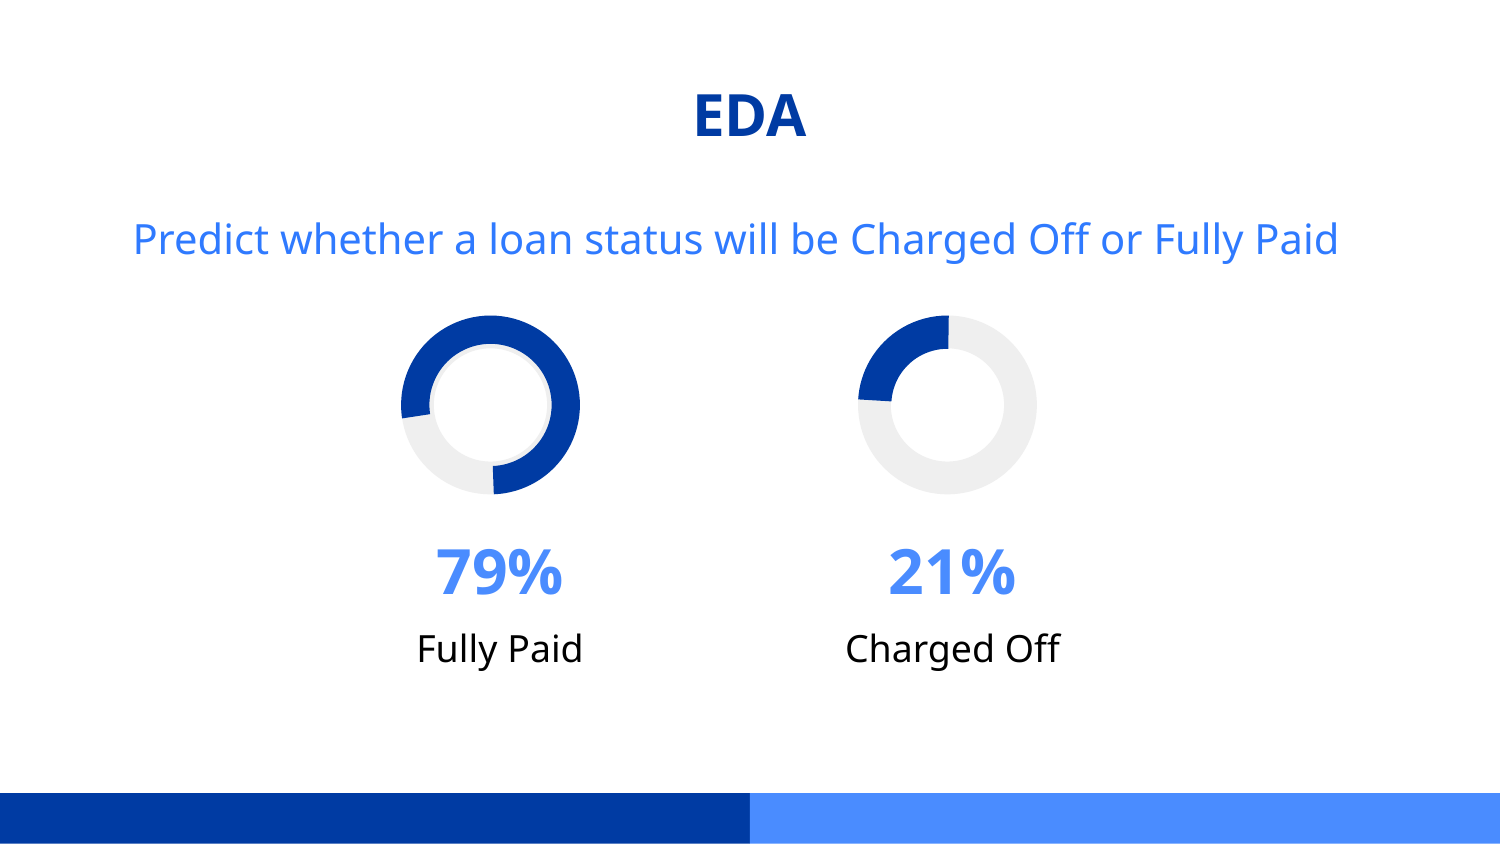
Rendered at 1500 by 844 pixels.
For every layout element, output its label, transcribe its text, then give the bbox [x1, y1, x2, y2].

title EDA [117, 62, 1383, 169]
text_box [858, 315, 1037, 495]
subtitle Fully Paid [322, 609, 678, 716]
text_box [401, 315, 580, 495]
subtitle Charged Off [775, 609, 1131, 716]
title 79% [322, 516, 678, 609]
text_box [858, 315, 949, 402]
text_box [402, 344, 551, 495]
text_box Predict whether a loan status will be Charged Off or Fully Paid [117, 205, 1500, 271]
title 21% [775, 516, 1131, 609]
